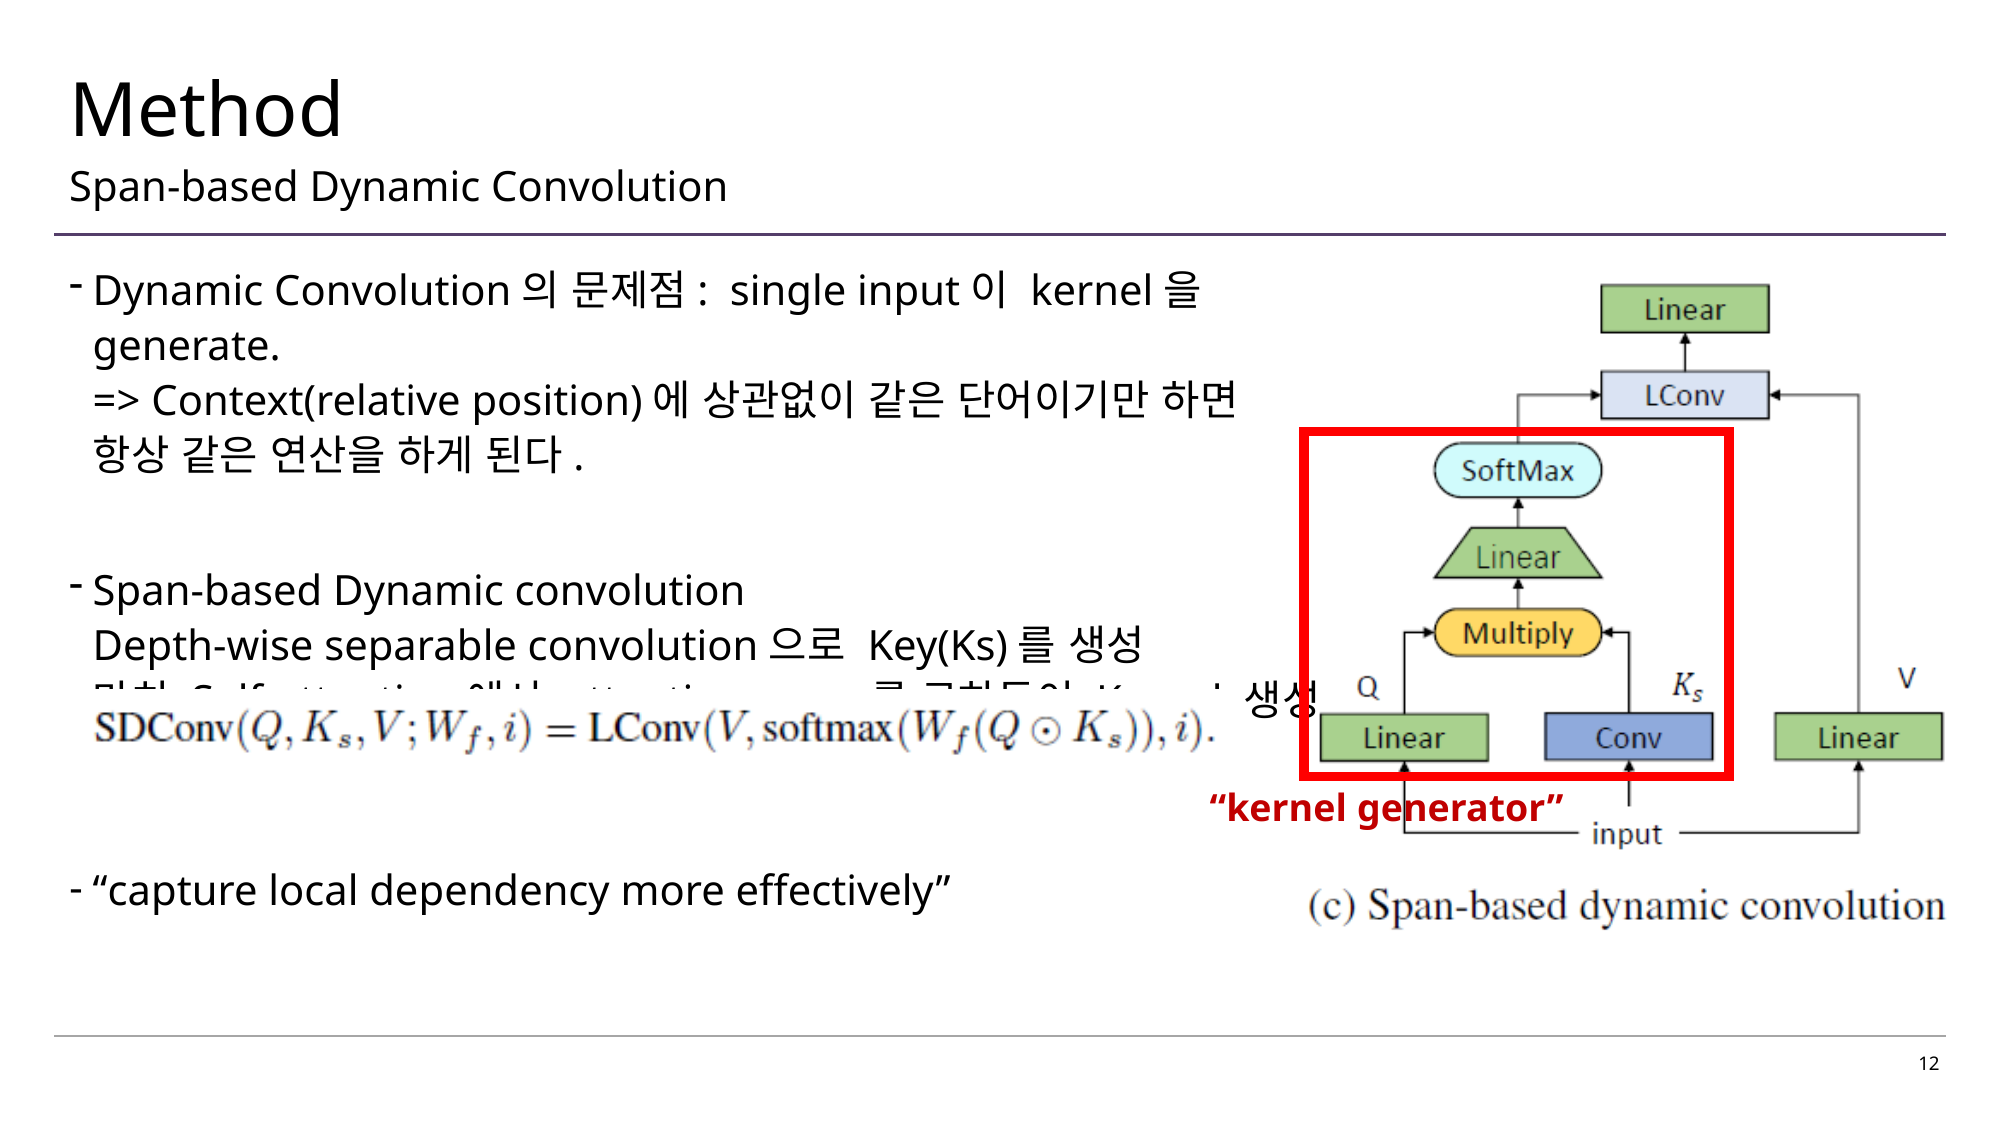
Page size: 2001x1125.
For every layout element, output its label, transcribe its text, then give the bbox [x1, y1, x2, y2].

text_box “kernel generator” [1194, 776, 1298, 836]
list Span-based Dynamic Convolution [54, 158, 1946, 235]
slide_number 12 [1495, 1042, 1946, 1084]
picture [1298, 255, 1978, 946]
text_box Dynamic Convolution의 문제점: single input이 kernel을 generate. => Context(relative position)에 상관없이 같은 단어이기만 하면 항상 같은 연산을 하게 된다. Span-based Dynamic convolution Depth-wise separable convolution으로 Key(Ks)를 생성 마치 Self-attention에서 attention score를 구하듯이 Kernel 생성 “capture local dependency more effectively” [54, 251, 1343, 946]
picture [84, 689, 1226, 766]
title Method [54, 41, 1946, 158]
